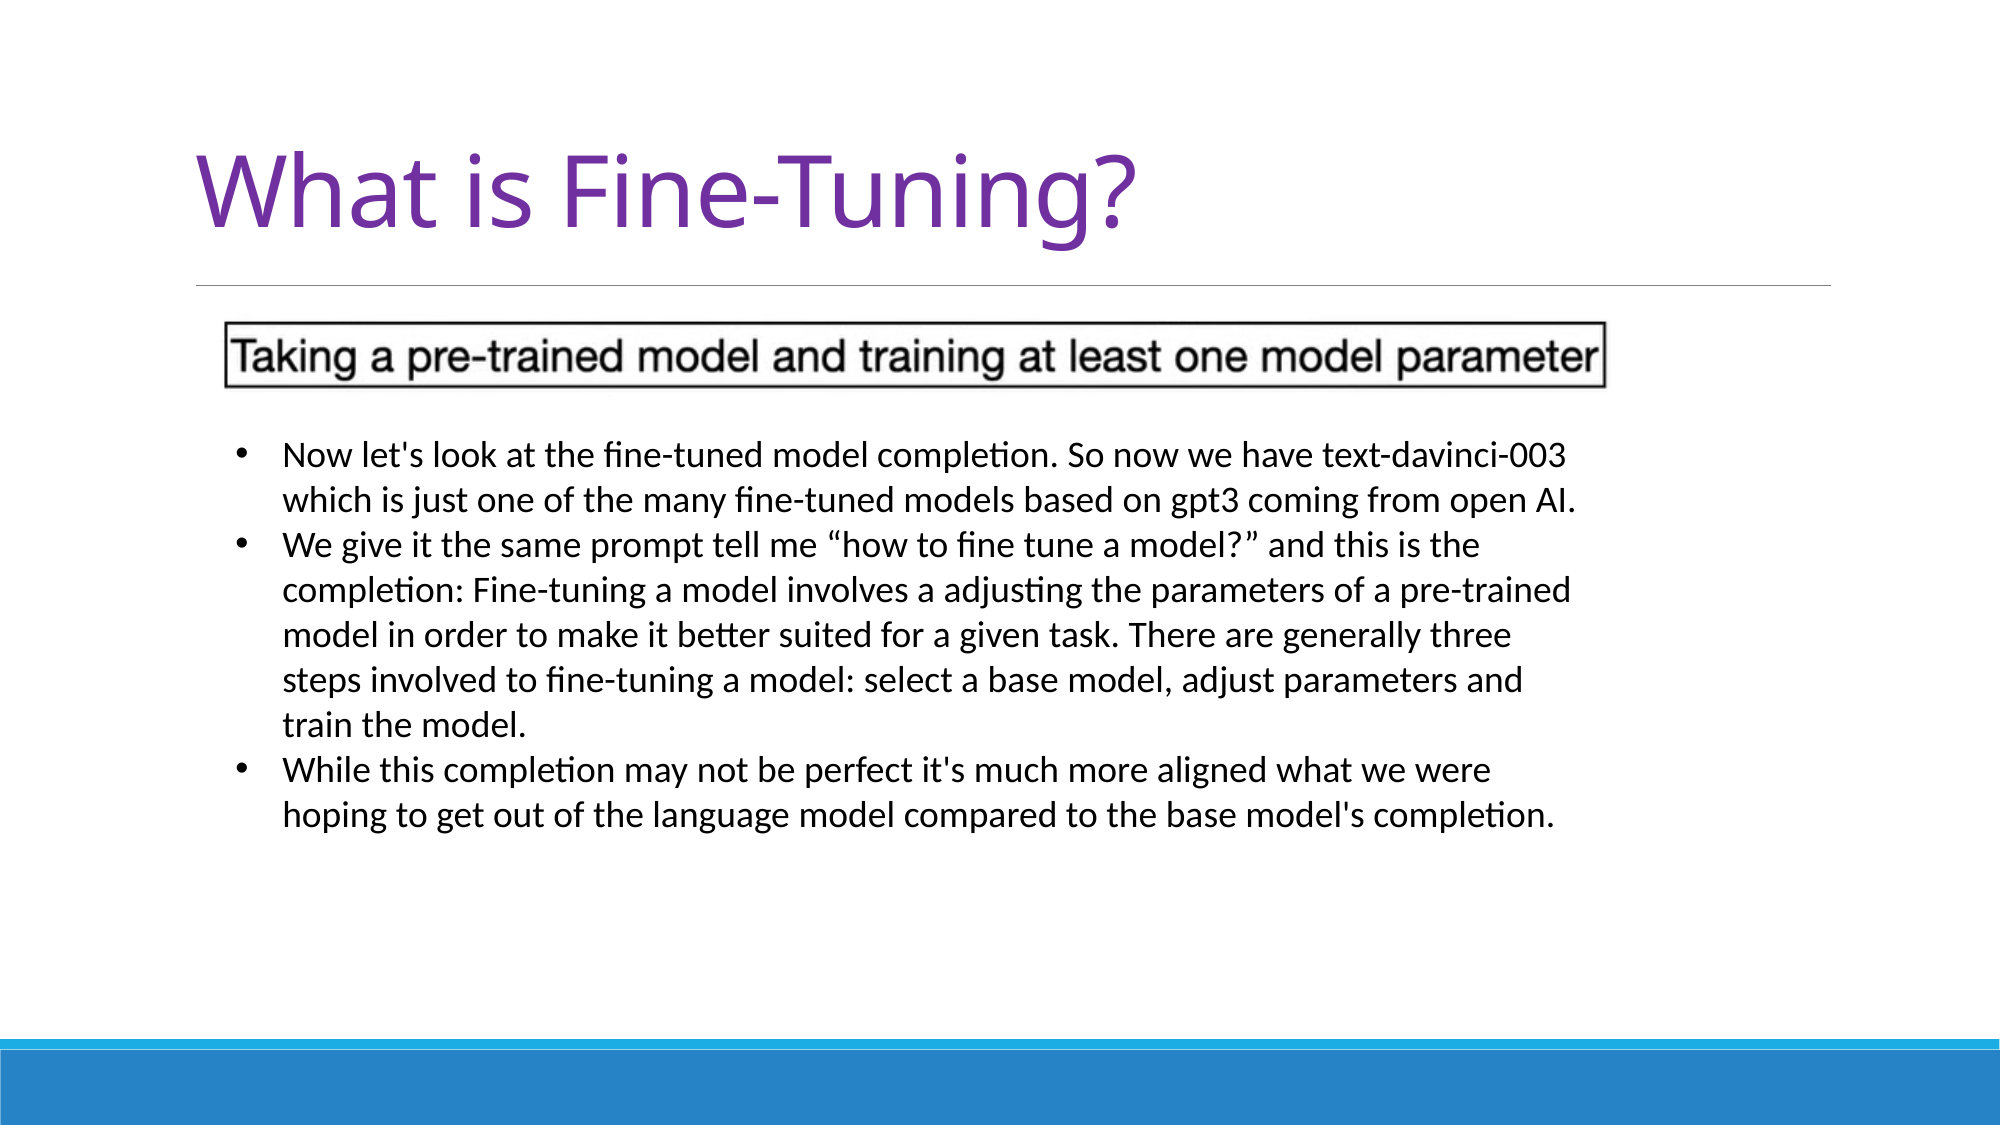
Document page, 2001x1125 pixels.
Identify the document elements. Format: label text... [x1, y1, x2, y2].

text_box Now let's look at the fine-tuned model completion. So now we have text-davinci-003 which is just one of the many fine-tuned models based on gpt3 coming from open AI. We give it the same prompt tell me “how to fine tune a model?” and this is the completion: Fine-tuning a model involves a adjusting the parameters of a pre-trained model in order to make it better suited for a given task. There are generally three steps involved to fine-tuning a model: select a base model, adjust parameters and train the model. While this completion may not be perfect it's much more aligned what we were hoping to get out of the language model compared to the base model's completion. [220, 422, 1612, 843]
picture [220, 314, 1612, 397]
title What is Fine-Tuning? [180, 47, 1830, 255]
